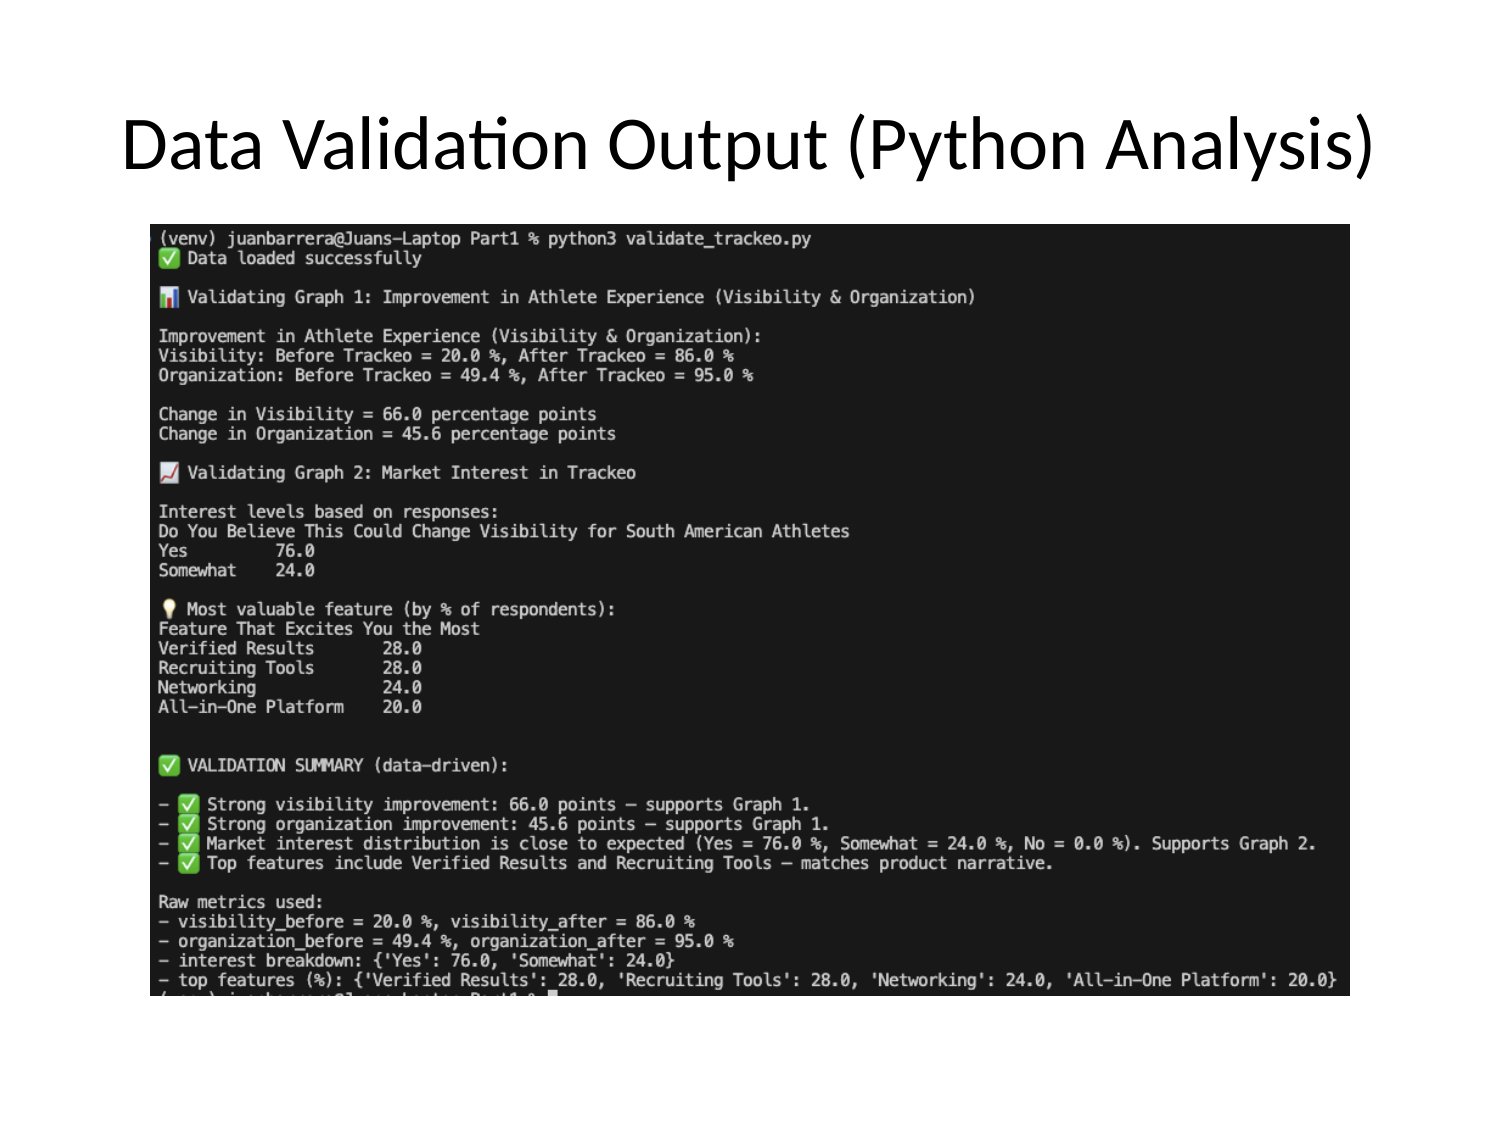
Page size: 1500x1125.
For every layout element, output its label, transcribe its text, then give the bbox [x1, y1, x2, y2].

picture [149, 224, 1351, 996]
title Data Validation Output (Python Analysis) [75, 45, 1425, 233]
